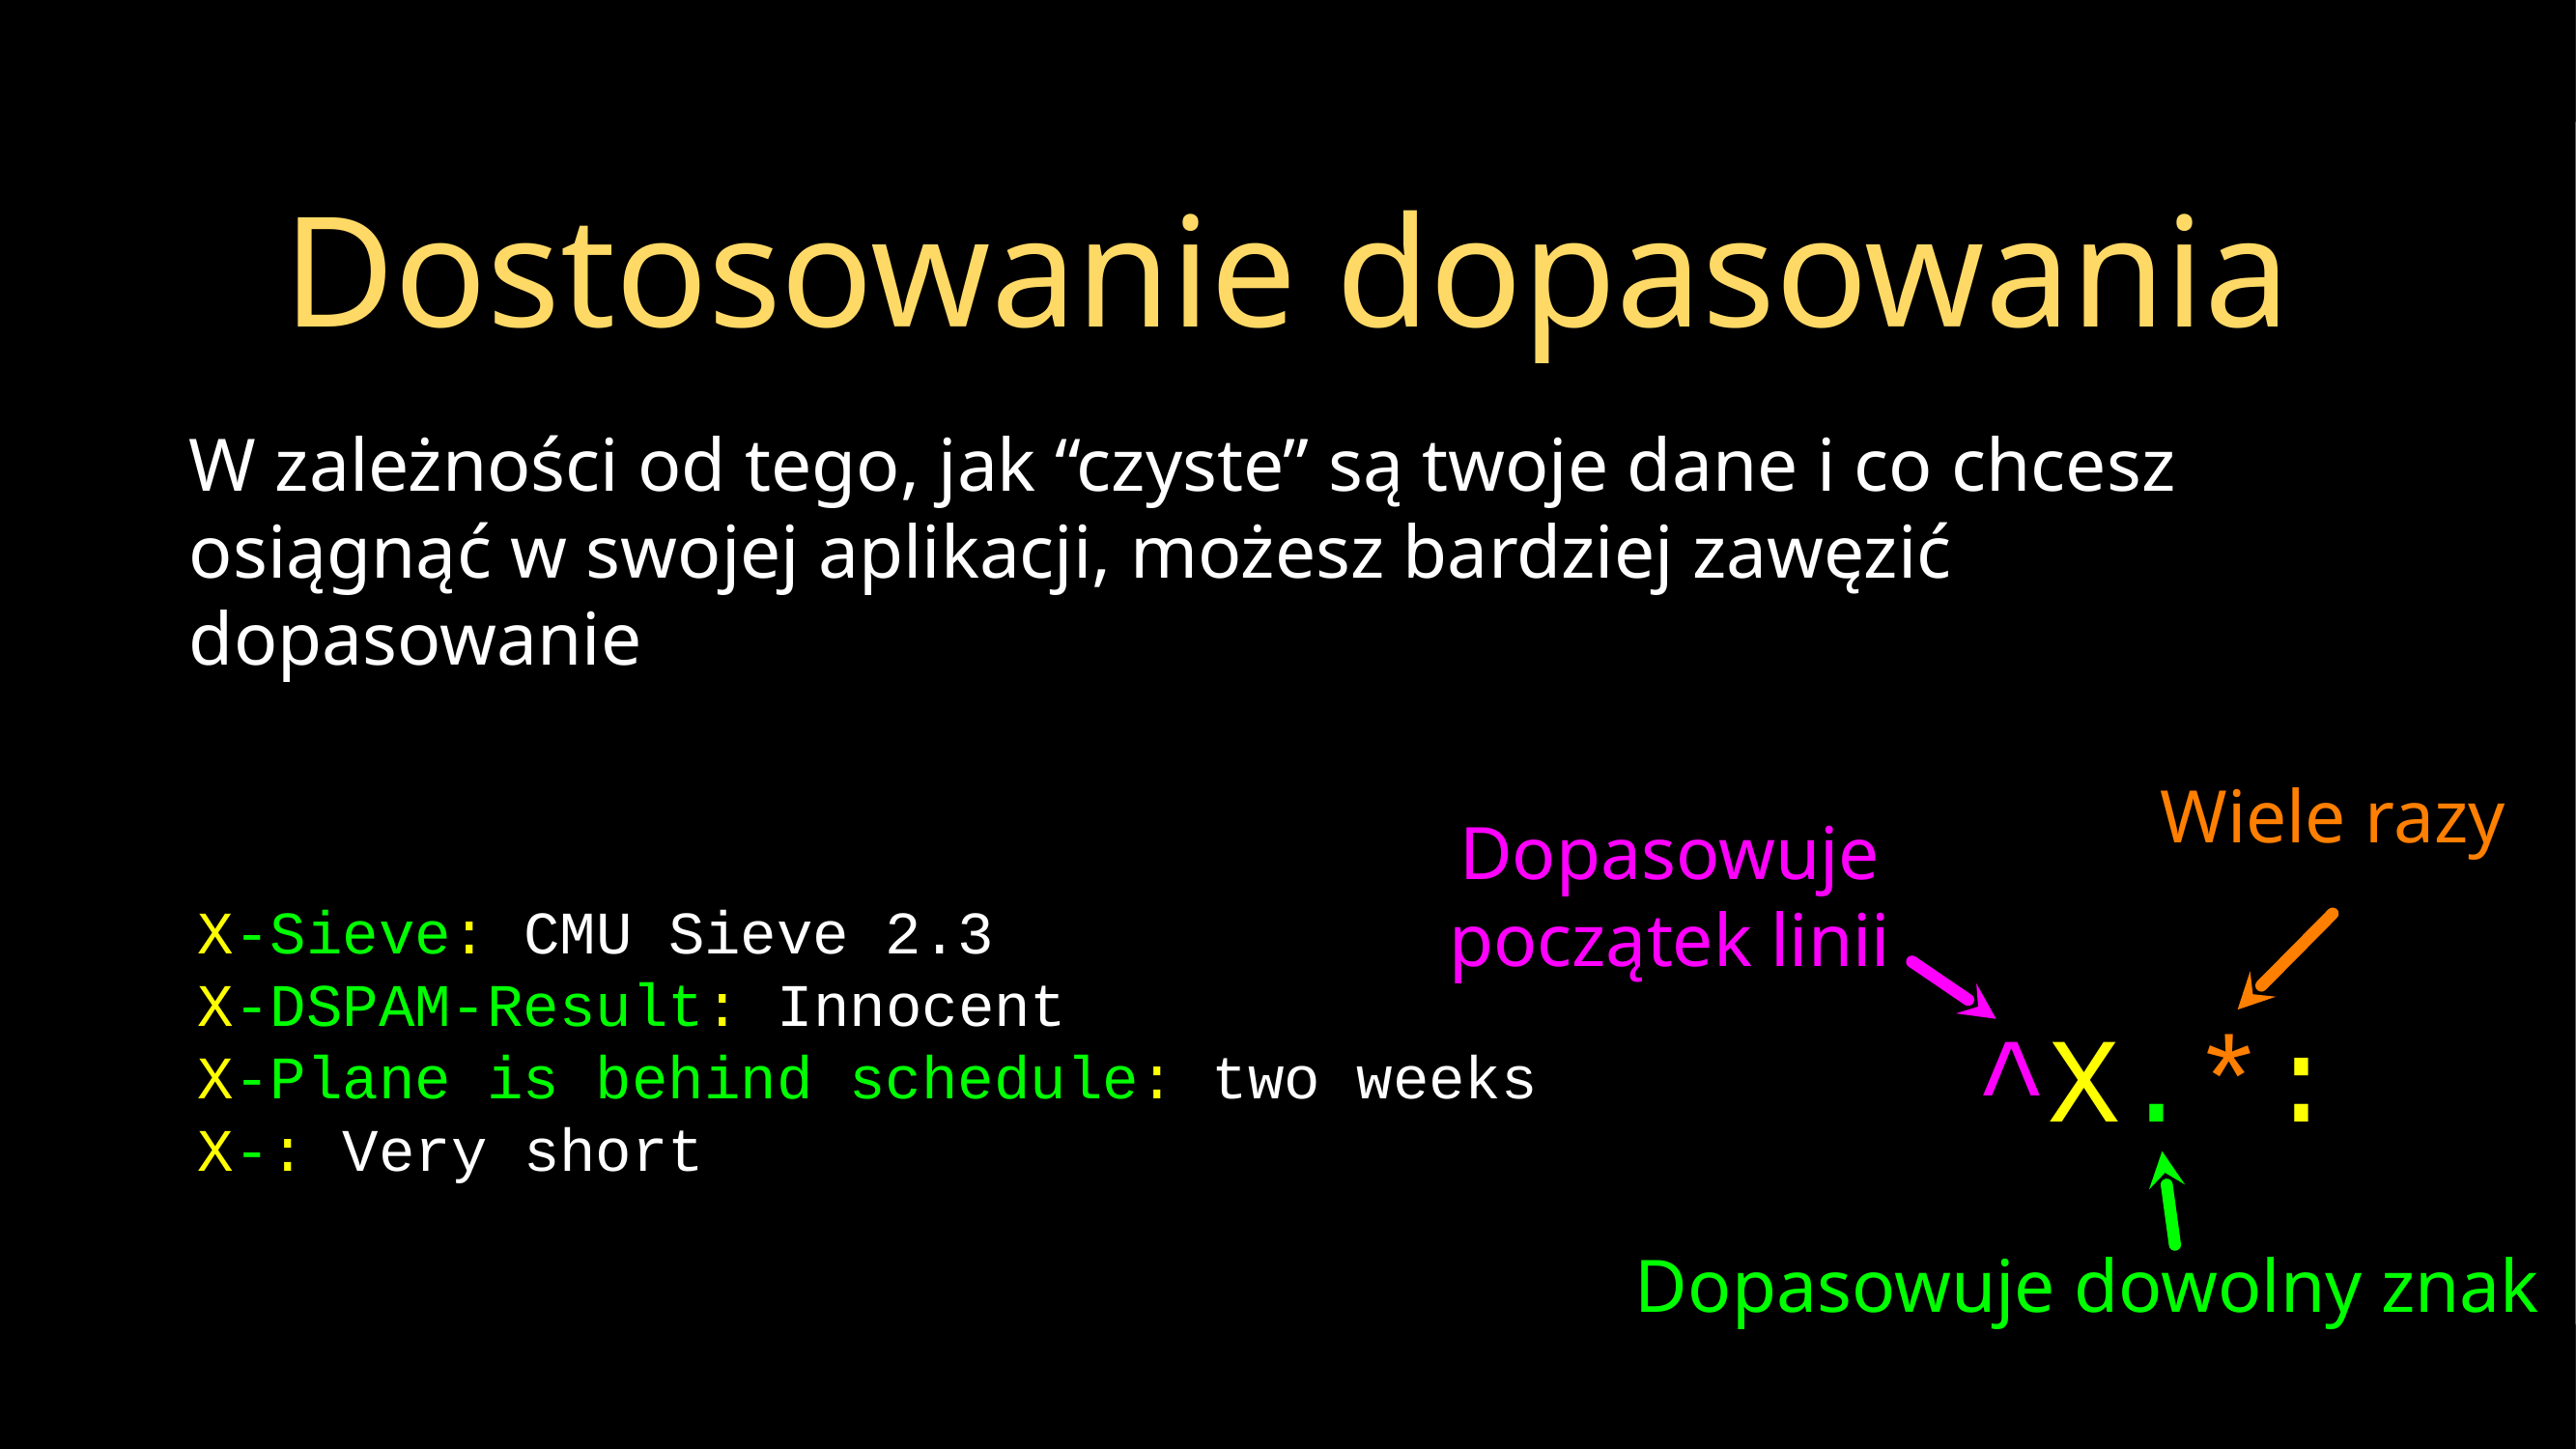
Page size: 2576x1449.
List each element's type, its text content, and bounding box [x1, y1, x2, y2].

title Dostosowanie dopasowania [183, 128, 2391, 403]
text_box Dopasowuje początek linii [1382, 792, 1957, 997]
text_box Dopasowuje dowolny znak [1624, 1234, 2551, 1332]
text_box X-Sieve: CMU Sieve 2.3 X-DSPAM-Result: Innocent X-Plane is behind schedule: two weeks X-: Very short [197, 865, 1592, 1211]
text_box Wiele razy [2157, 714, 2508, 914]
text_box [2162, 1151, 2176, 1245]
text_box ^X.*: [1912, 996, 2400, 1151]
list W zależności od tego, jak “czyste” są twoje dane i co chcesz osiągnąć w swojej aplikacji, możesz bardziej zawęzić dopasowanie [183, 412, 2391, 652]
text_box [1911, 961, 1996, 1019]
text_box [2237, 913, 2334, 1010]
